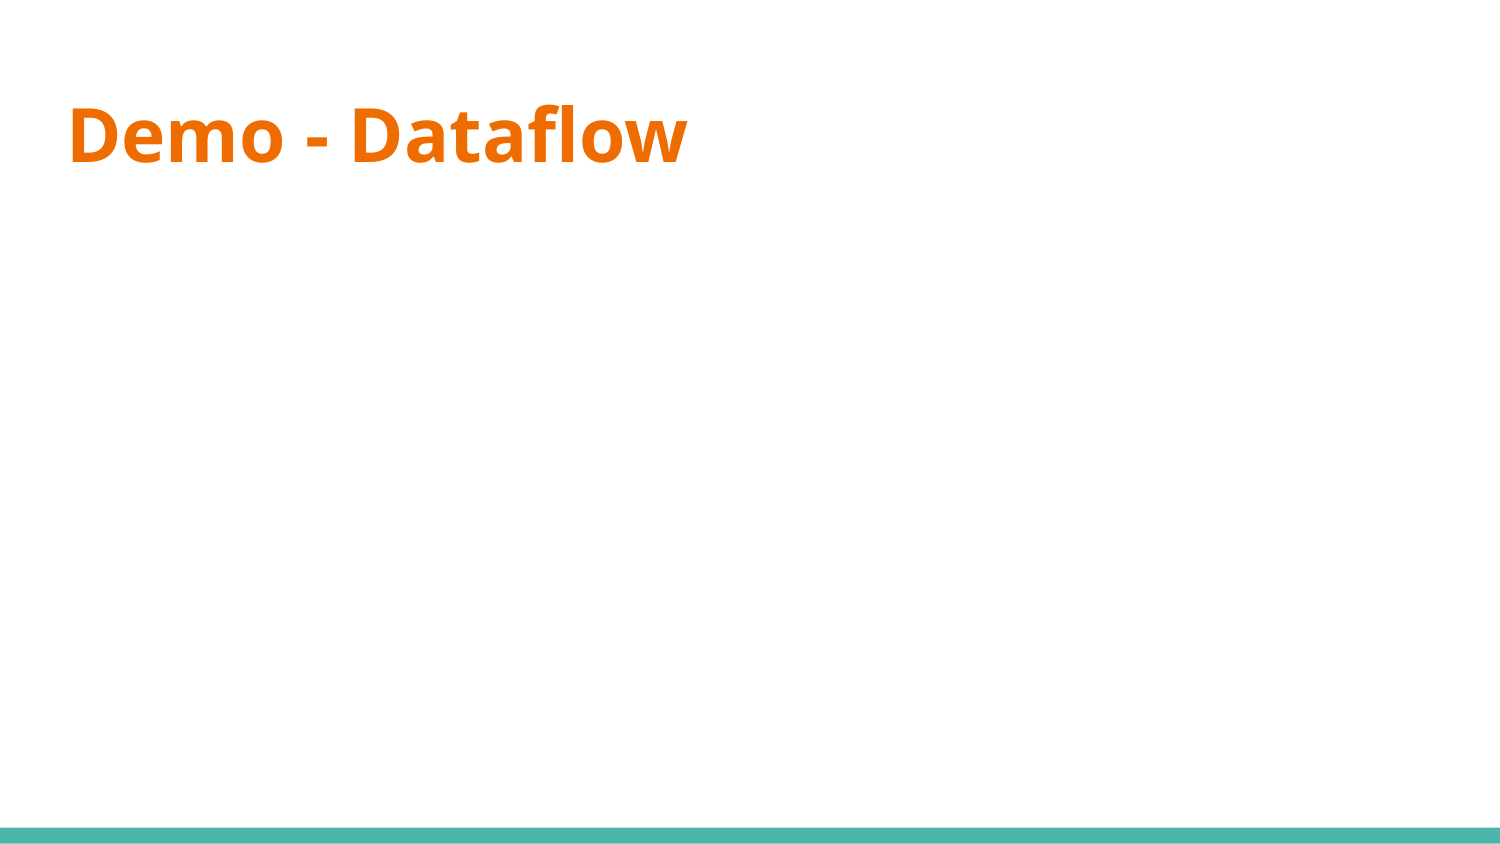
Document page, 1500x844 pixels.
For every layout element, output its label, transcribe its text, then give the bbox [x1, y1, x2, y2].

title Demo - Dataflow [51, 72, 1449, 189]
